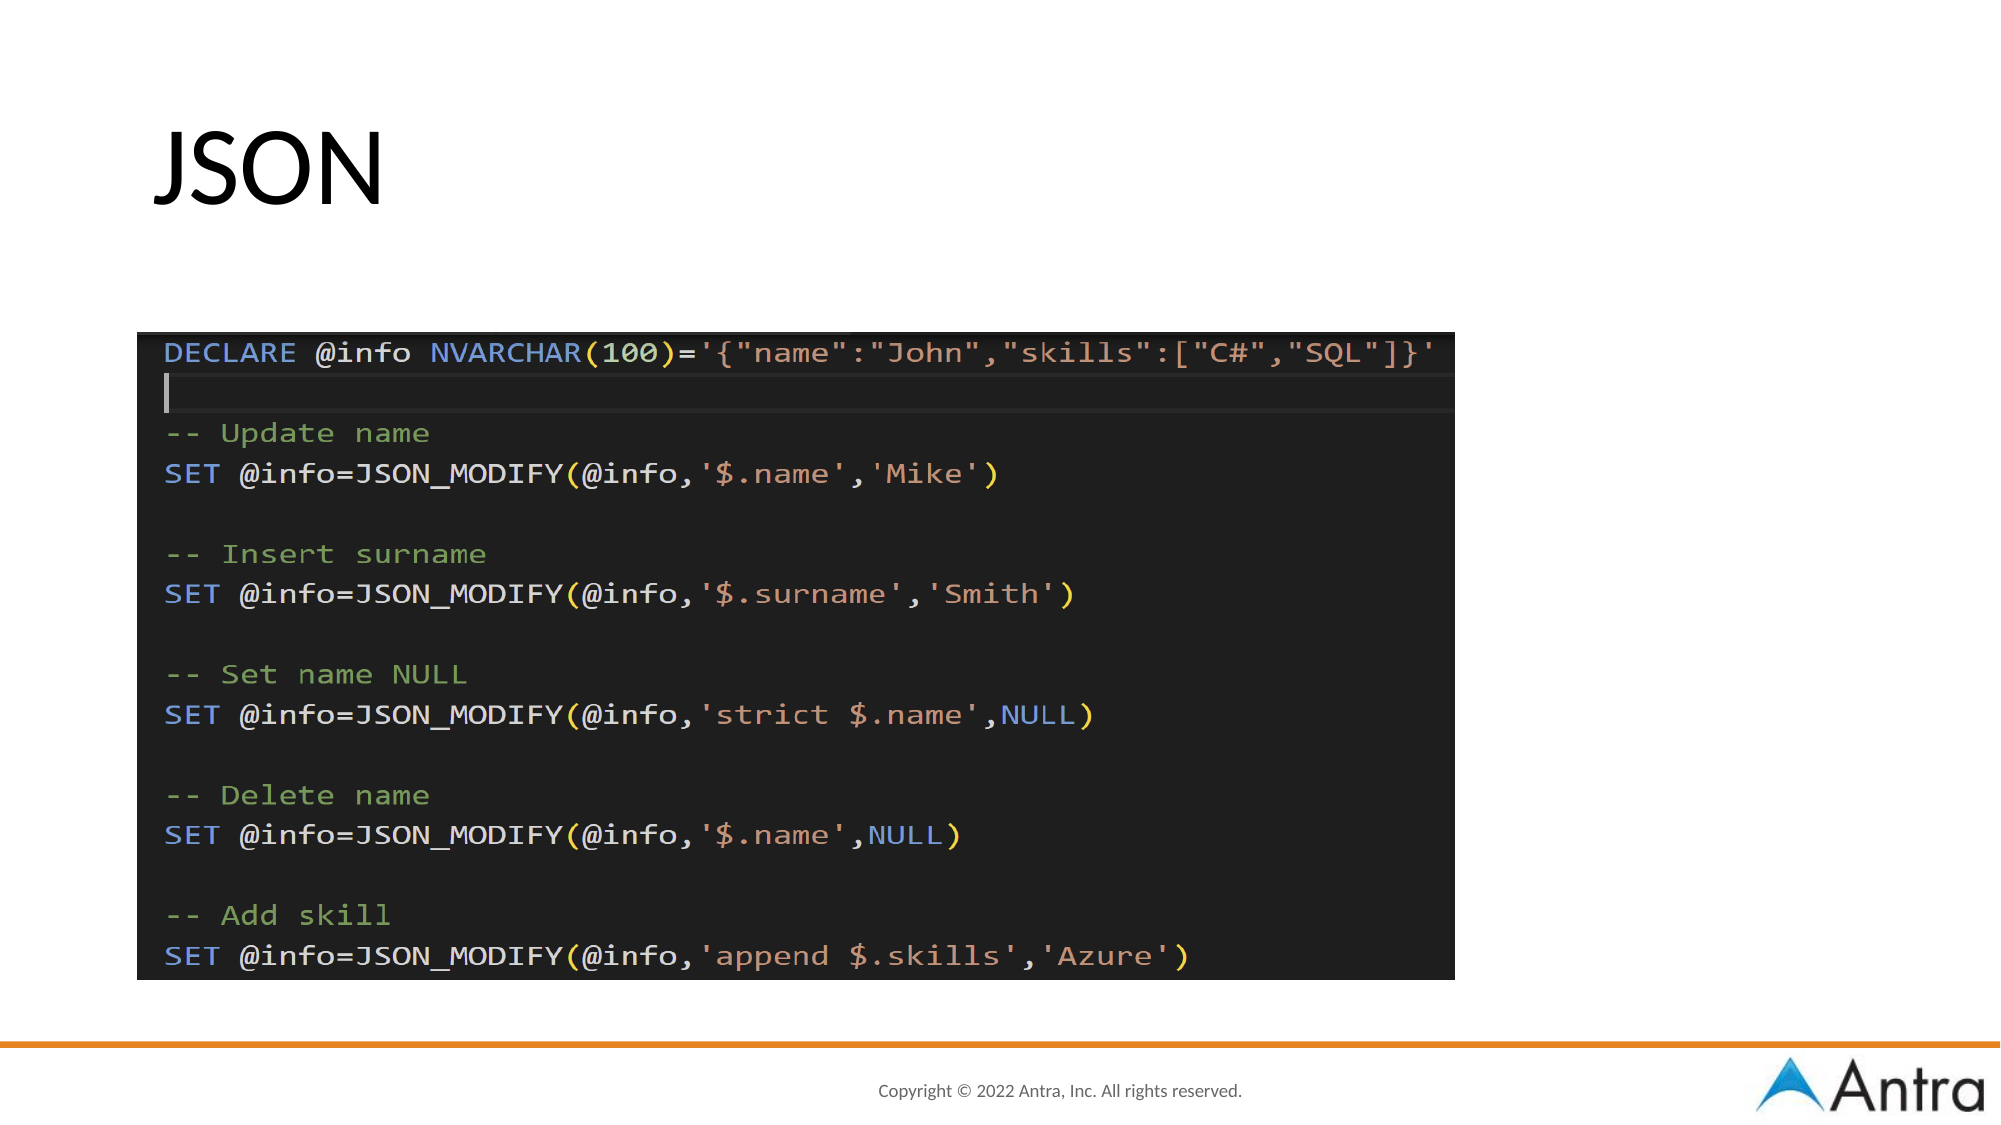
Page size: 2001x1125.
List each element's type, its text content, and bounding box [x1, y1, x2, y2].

text_box JSON [137, 59, 1863, 278]
text_box [183, 299, 1863, 1014]
picture [137, 332, 1455, 981]
picture [1745, 1048, 1994, 1122]
